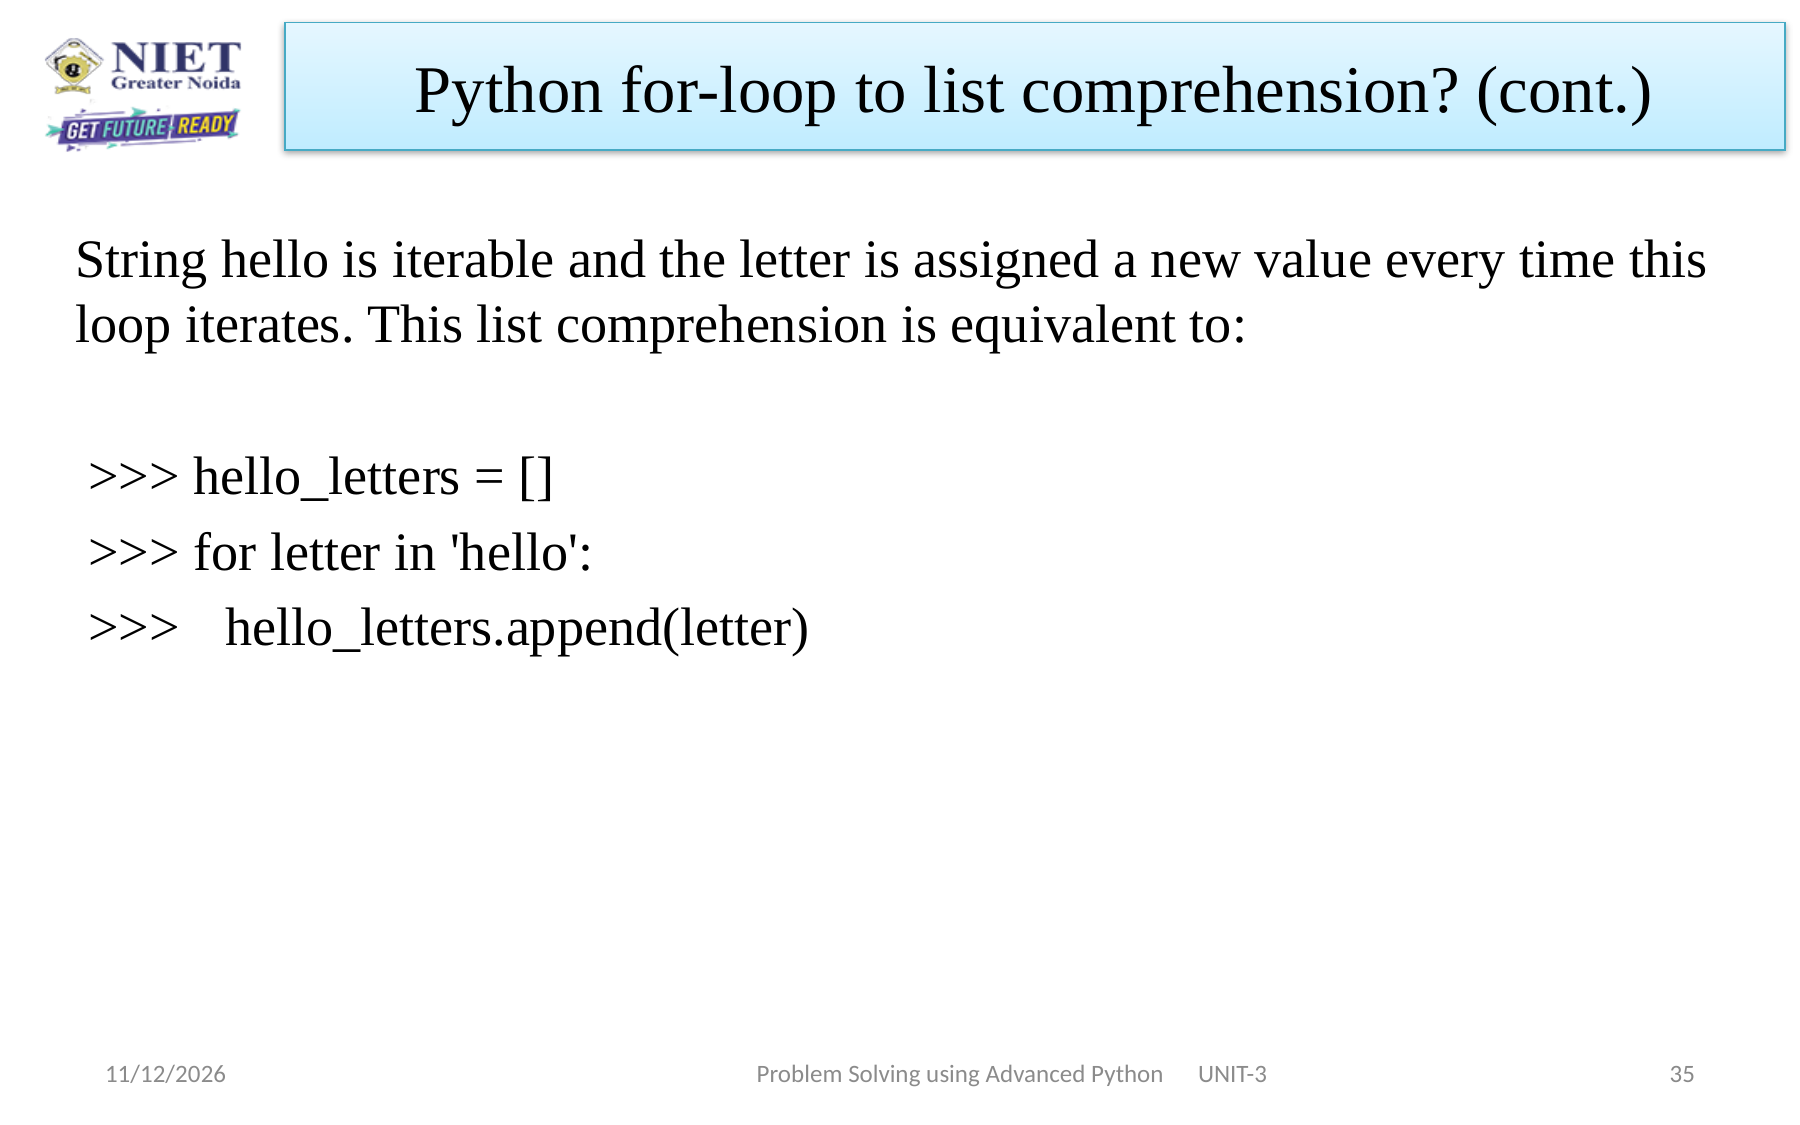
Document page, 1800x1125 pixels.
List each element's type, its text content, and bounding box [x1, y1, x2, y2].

slide_number 35 [1290, 1042, 1710, 1103]
picture [0, 27, 286, 162]
footer Problem Solving using Advanced Python UNIT-3 [435, 1042, 1290, 1103]
title Python for-loop to list comprehension? (cont.) [284, 22, 1786, 151]
list String hello is iterable and the letter is assigned a new value every time this loop iterates. This list comprehension is equivalent to: >>> hello_letters = [] >>> for letter in 'hello': >>> hello_letters.append(letter) [59, 157, 1786, 1076]
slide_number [90, 1042, 435, 1103]
